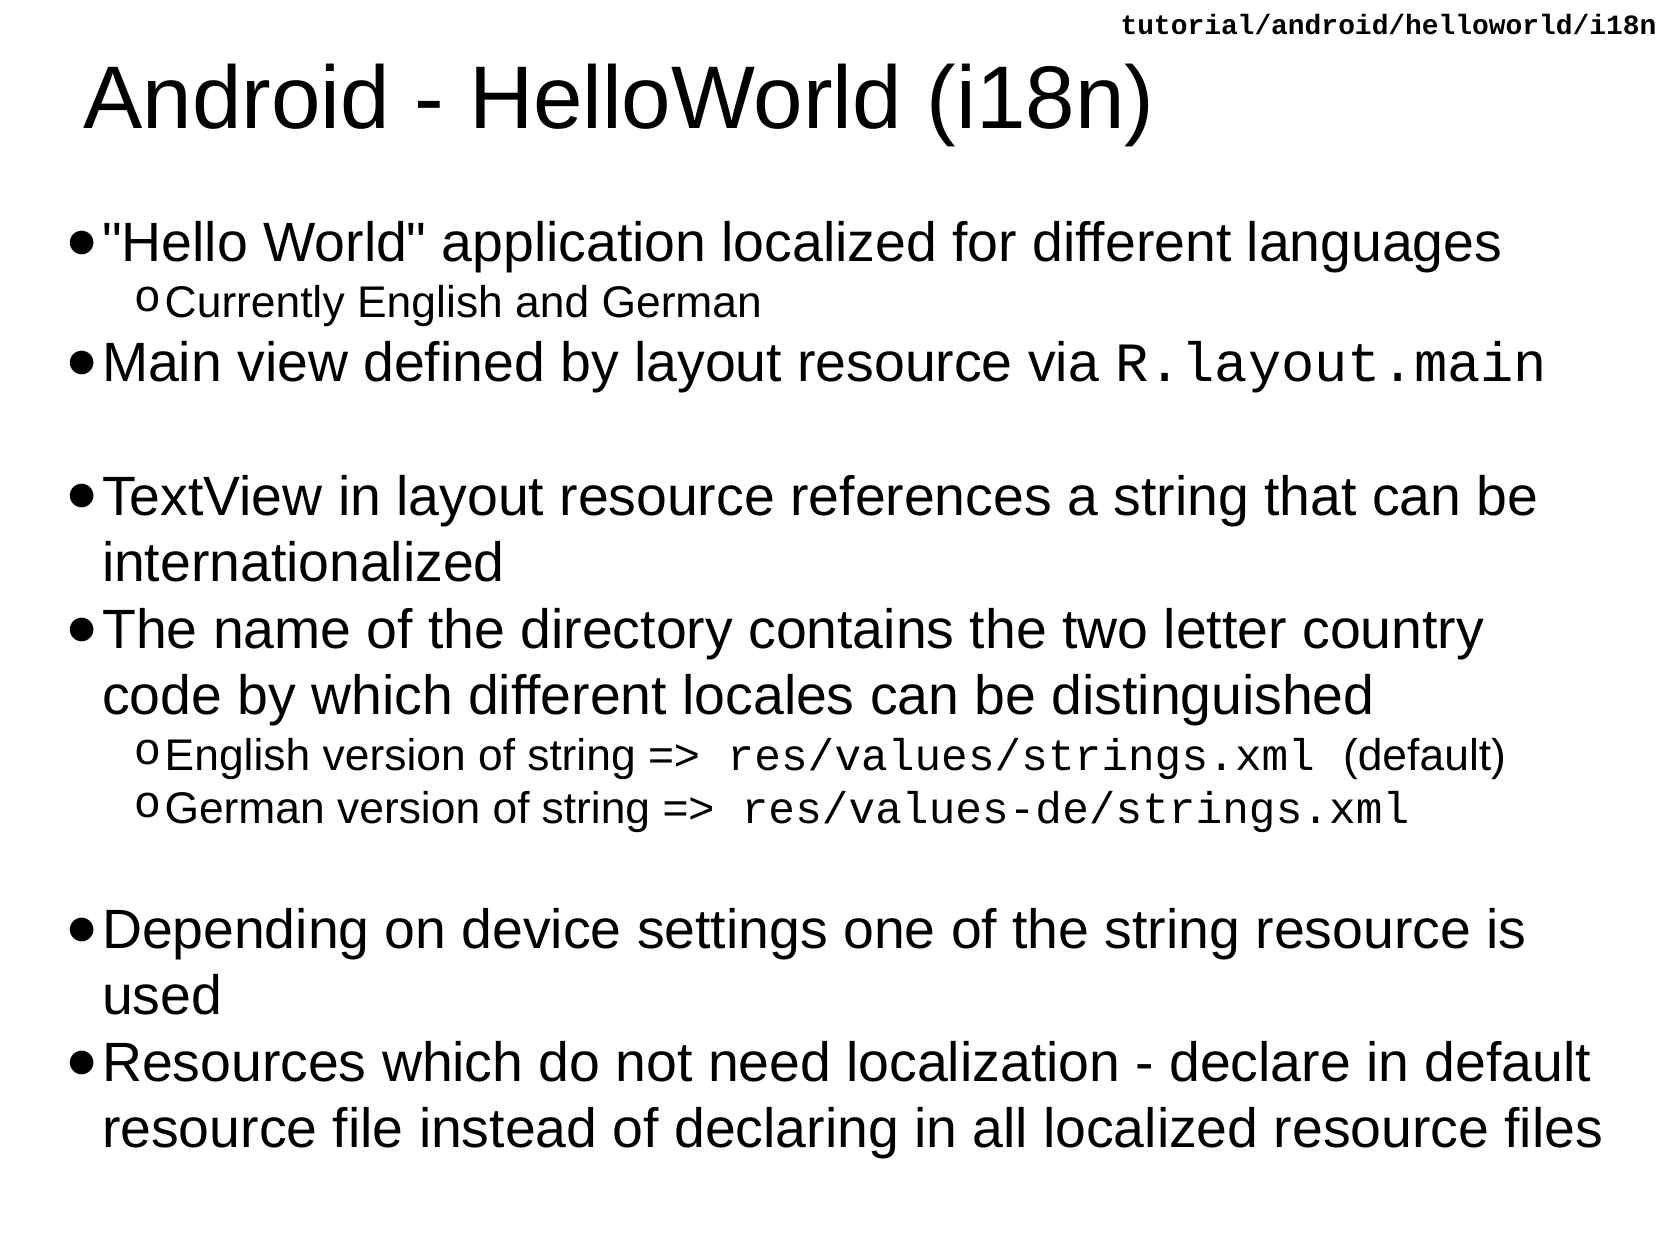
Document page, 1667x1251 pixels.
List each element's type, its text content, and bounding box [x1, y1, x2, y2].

text_box tutorial/android/helloworld/i18n [933, 0, 1663, 54]
title Android - HelloWorld (i18n) [33, 33, 1207, 189]
text_box "Hello World" application localized for different languages Currently English and German Main view defined by layout resource via R.layout.main TextView in layout resource references a string that can be internationalized The name of the directory contains the two letter country code by which different locales can be distinguished English version of string => res/values/strings.xml (default) German version of string => res/values-de/strings.xml Depending on device settings one of the string resource is used Resources which do not need localization - declare in default resource file instead of declaring in all localized resource files [33, 200, 1618, 1222]
